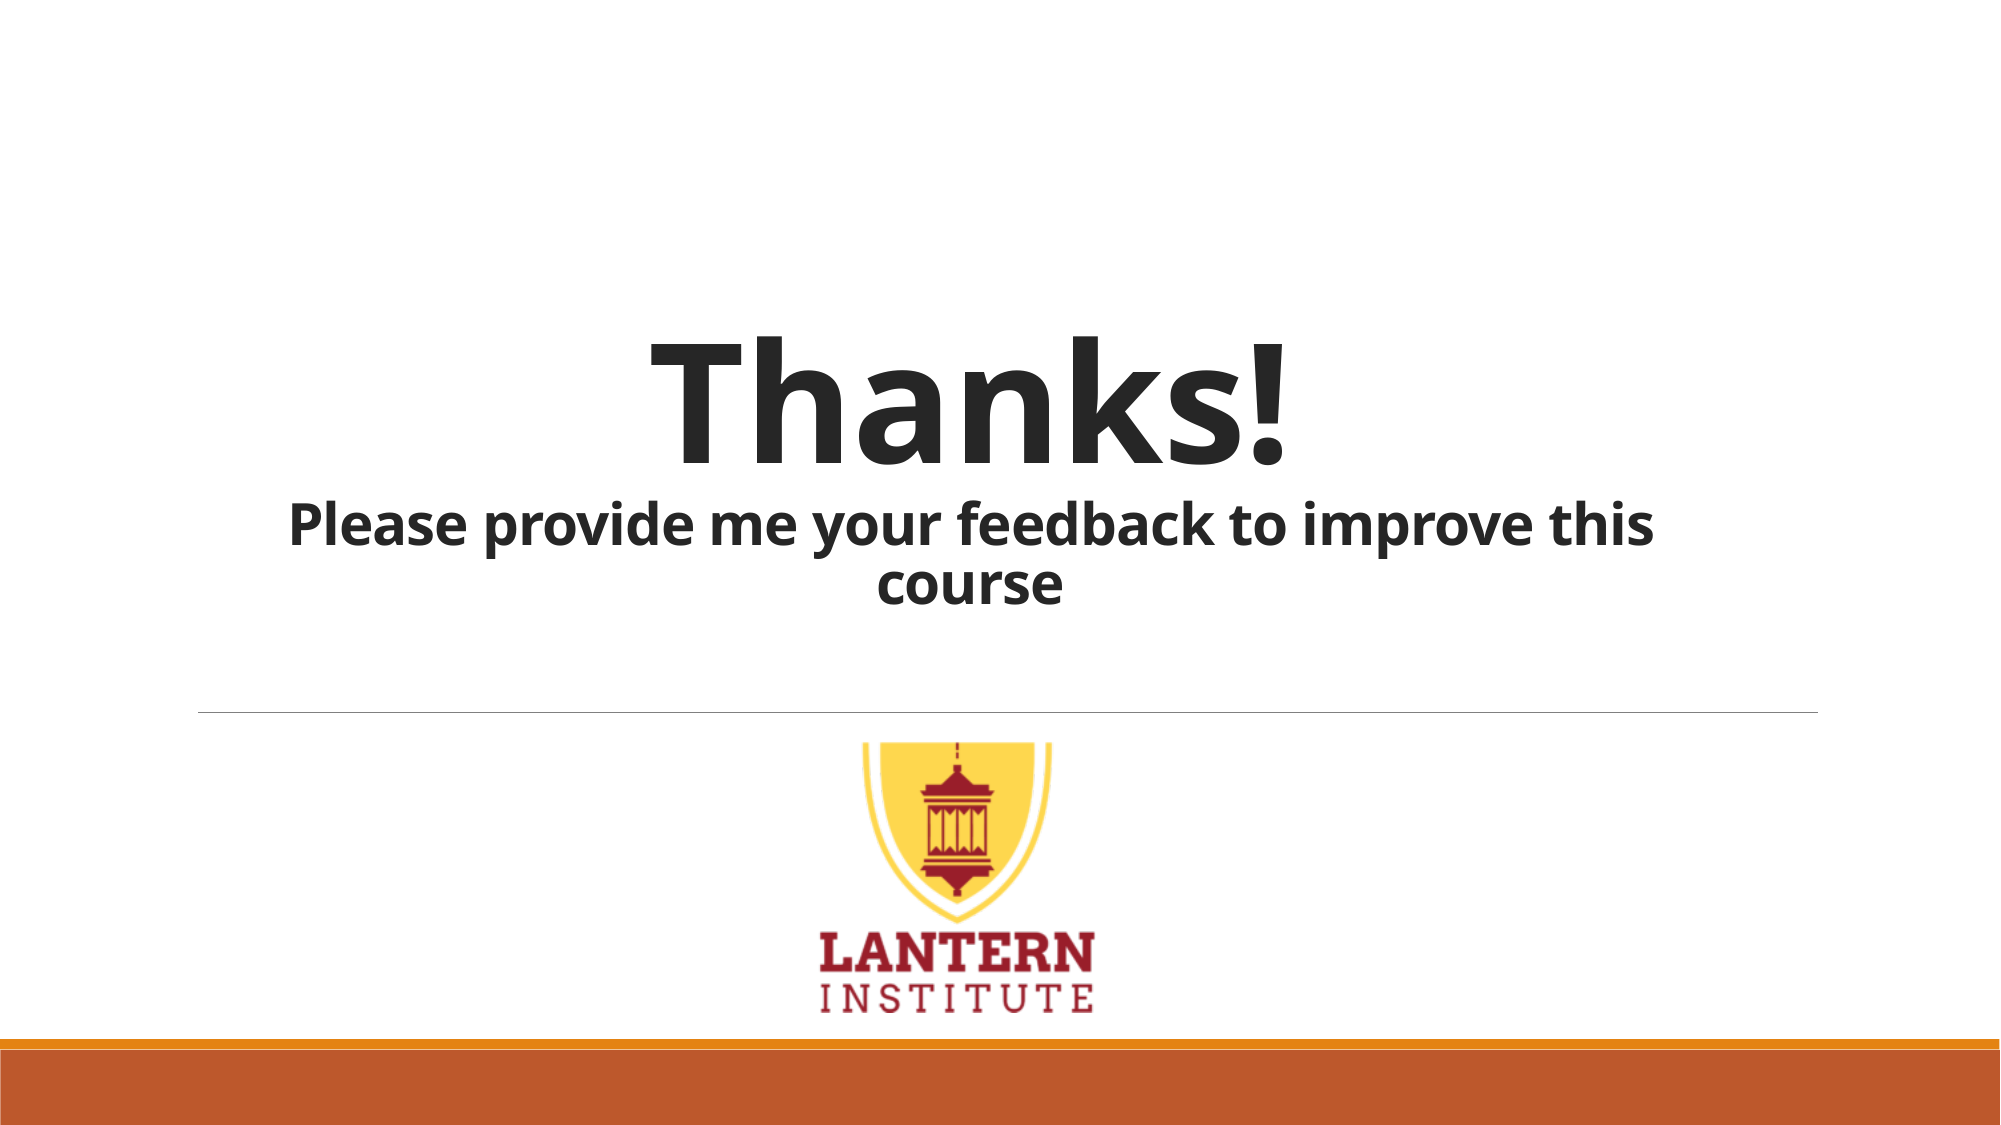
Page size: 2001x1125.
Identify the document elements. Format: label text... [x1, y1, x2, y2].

title Thanks! Please provide me your feedback to improve this course [220, 177, 1721, 694]
picture [790, 740, 1125, 1014]
